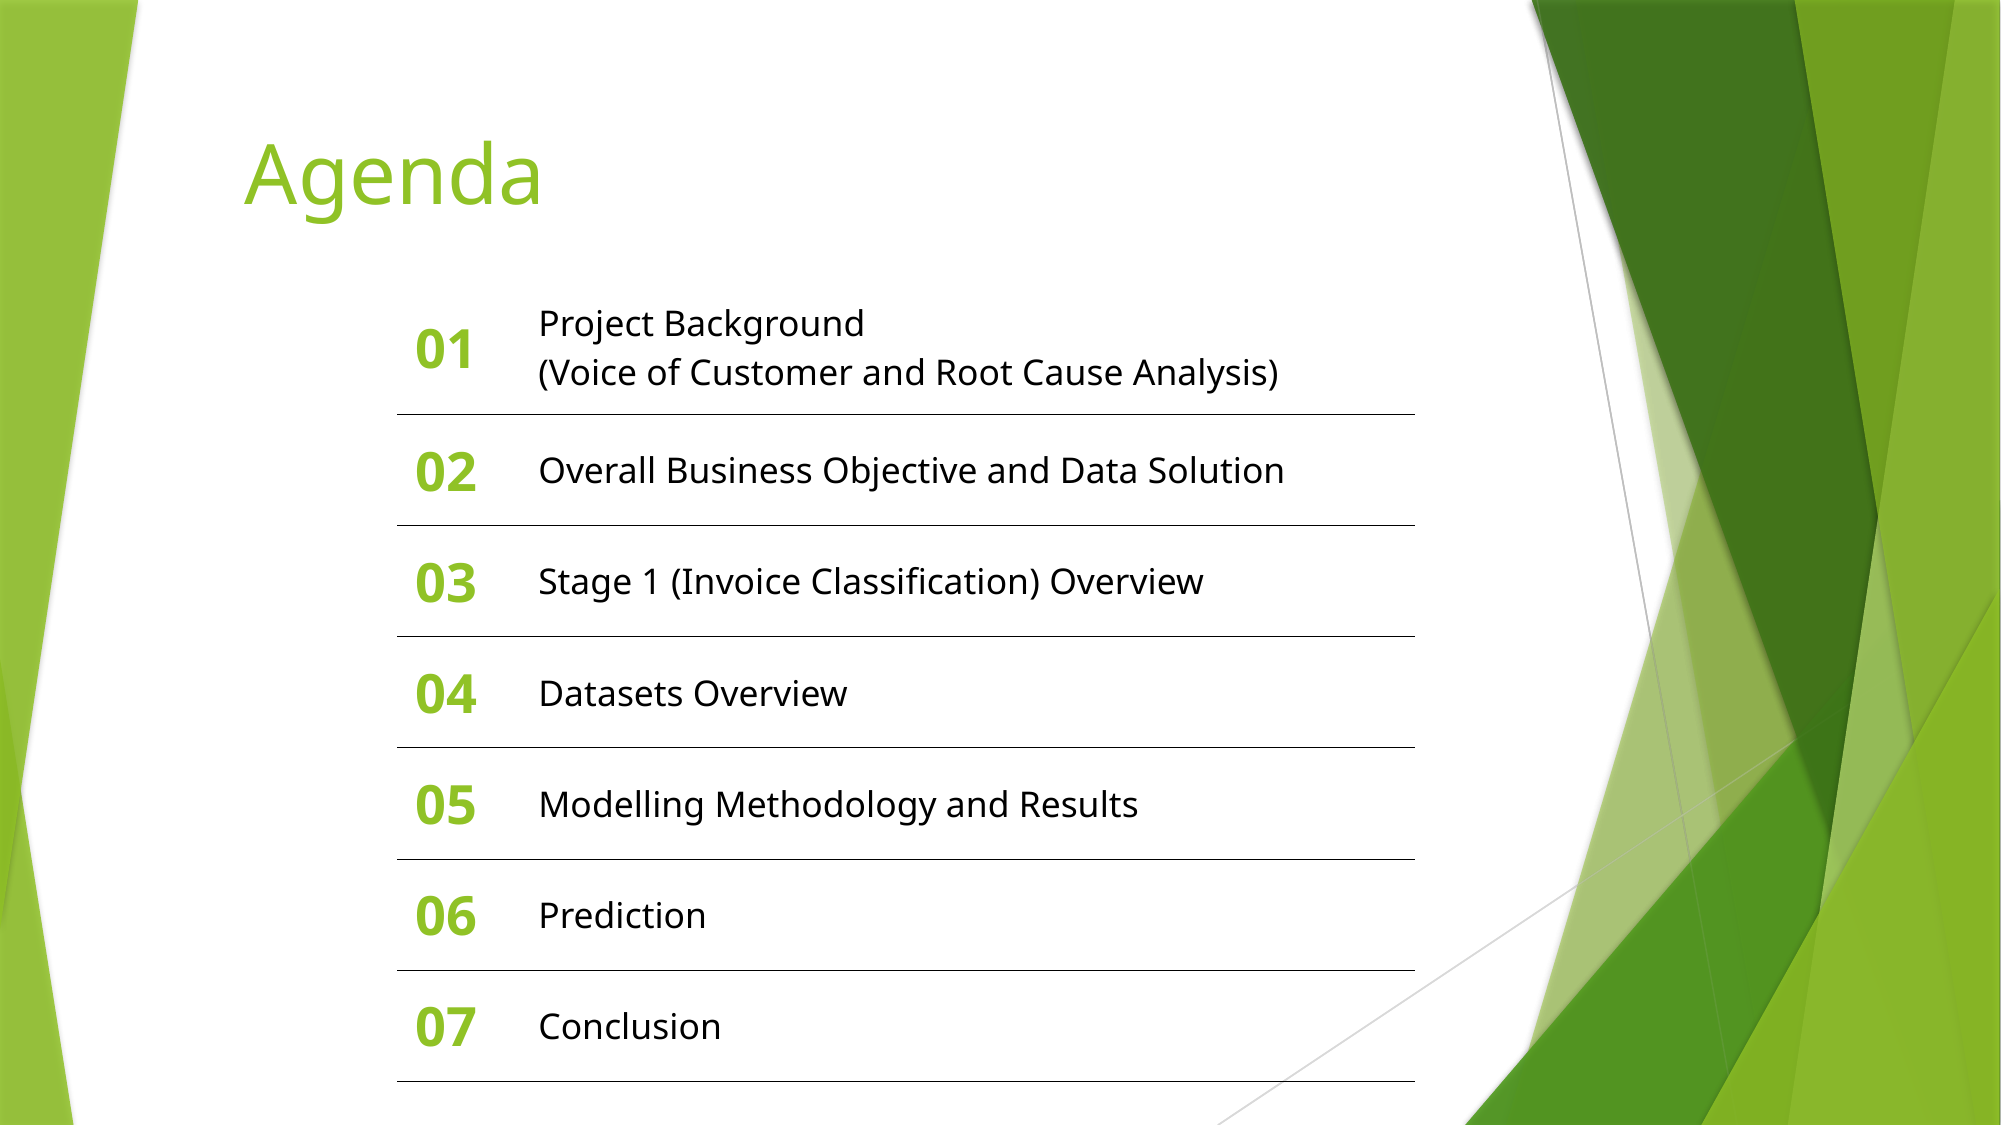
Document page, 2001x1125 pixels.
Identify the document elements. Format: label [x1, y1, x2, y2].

text_box [0, 0, 2000, 1125]
